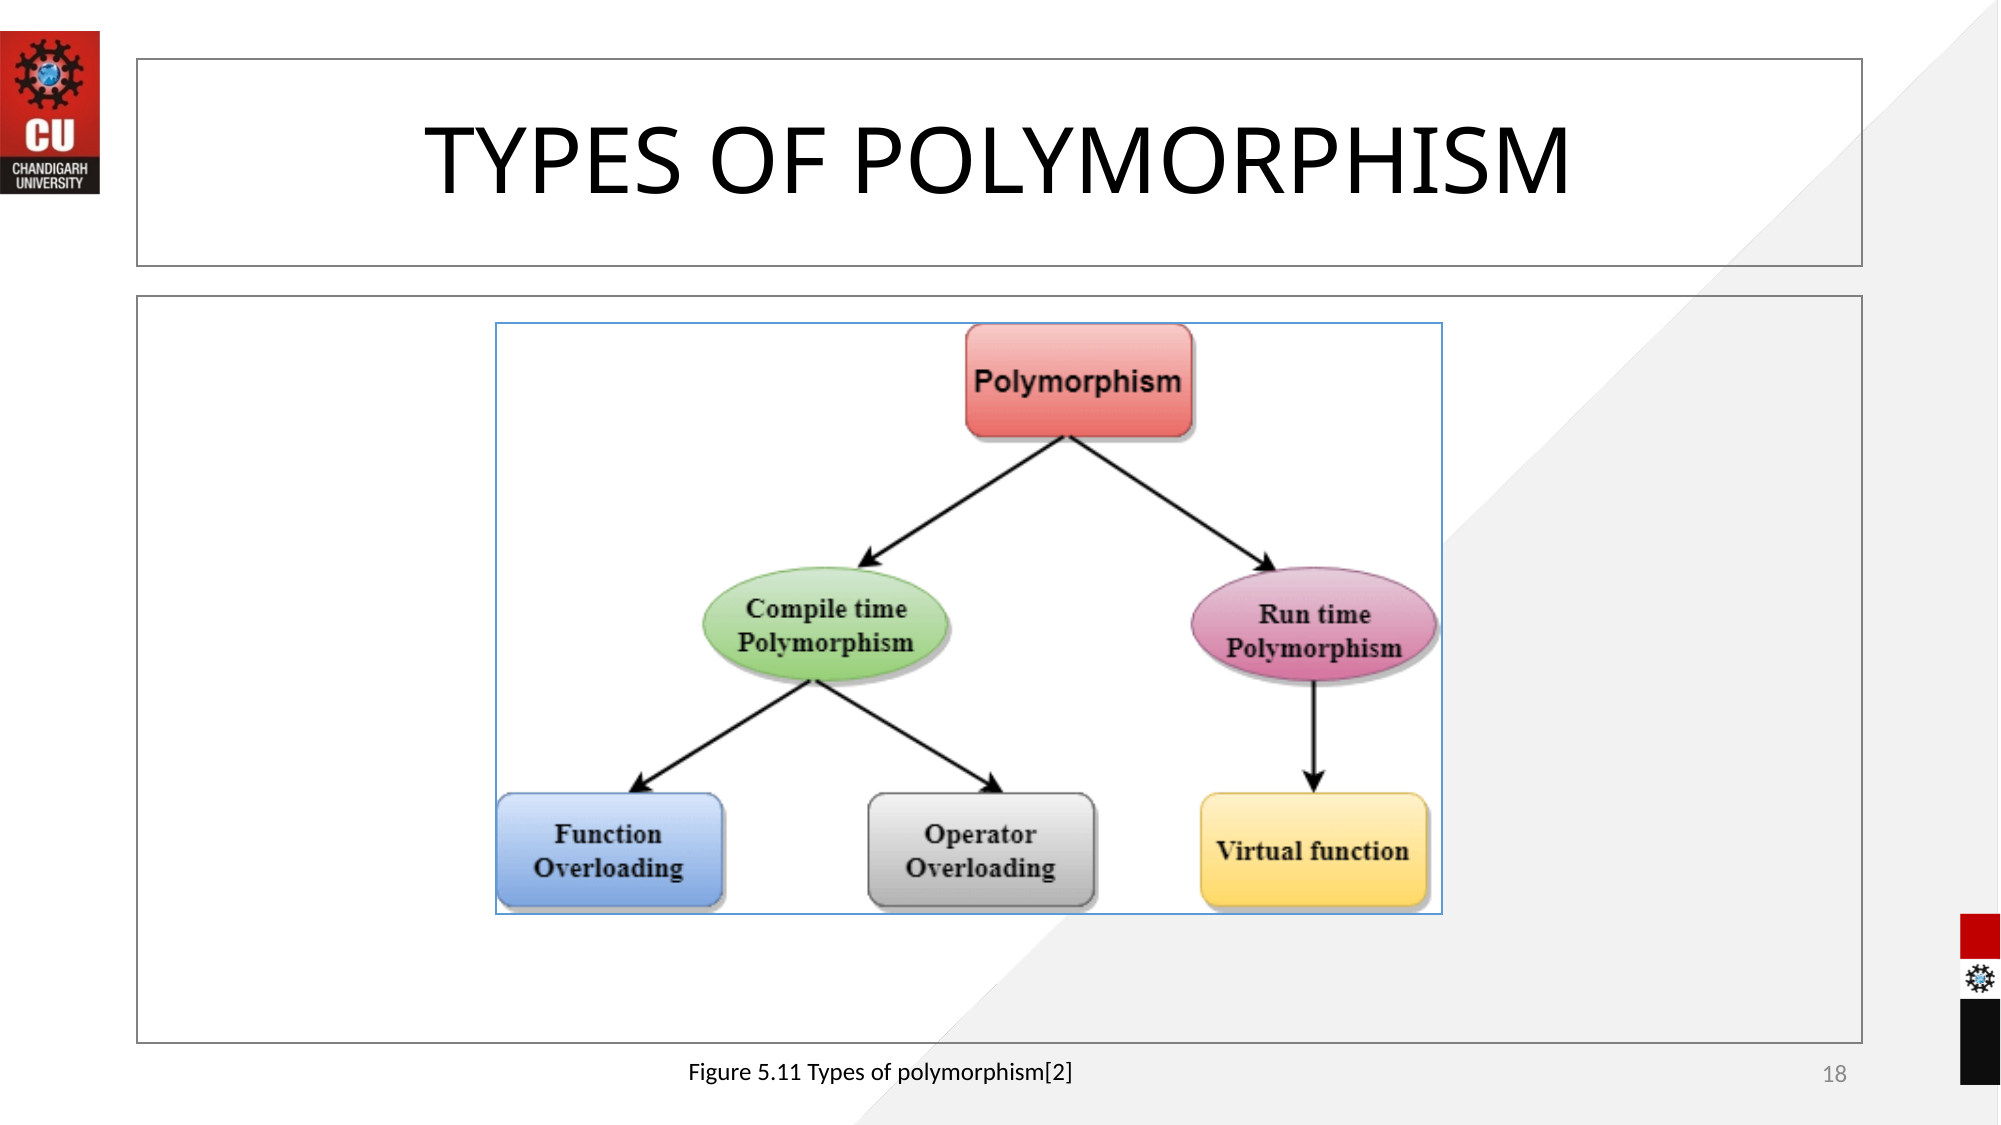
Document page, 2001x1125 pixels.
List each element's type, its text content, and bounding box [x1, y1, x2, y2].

slide_number 18 [1412, 1044, 1863, 1103]
text_box Figure 5.11 Types of polymorphism[2] [673, 1047, 1089, 1093]
picture [0, 0, 2001, 1125]
text_box [136, 58, 1863, 267]
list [496, 323, 1441, 913]
text_box [136, 295, 1863, 1044]
